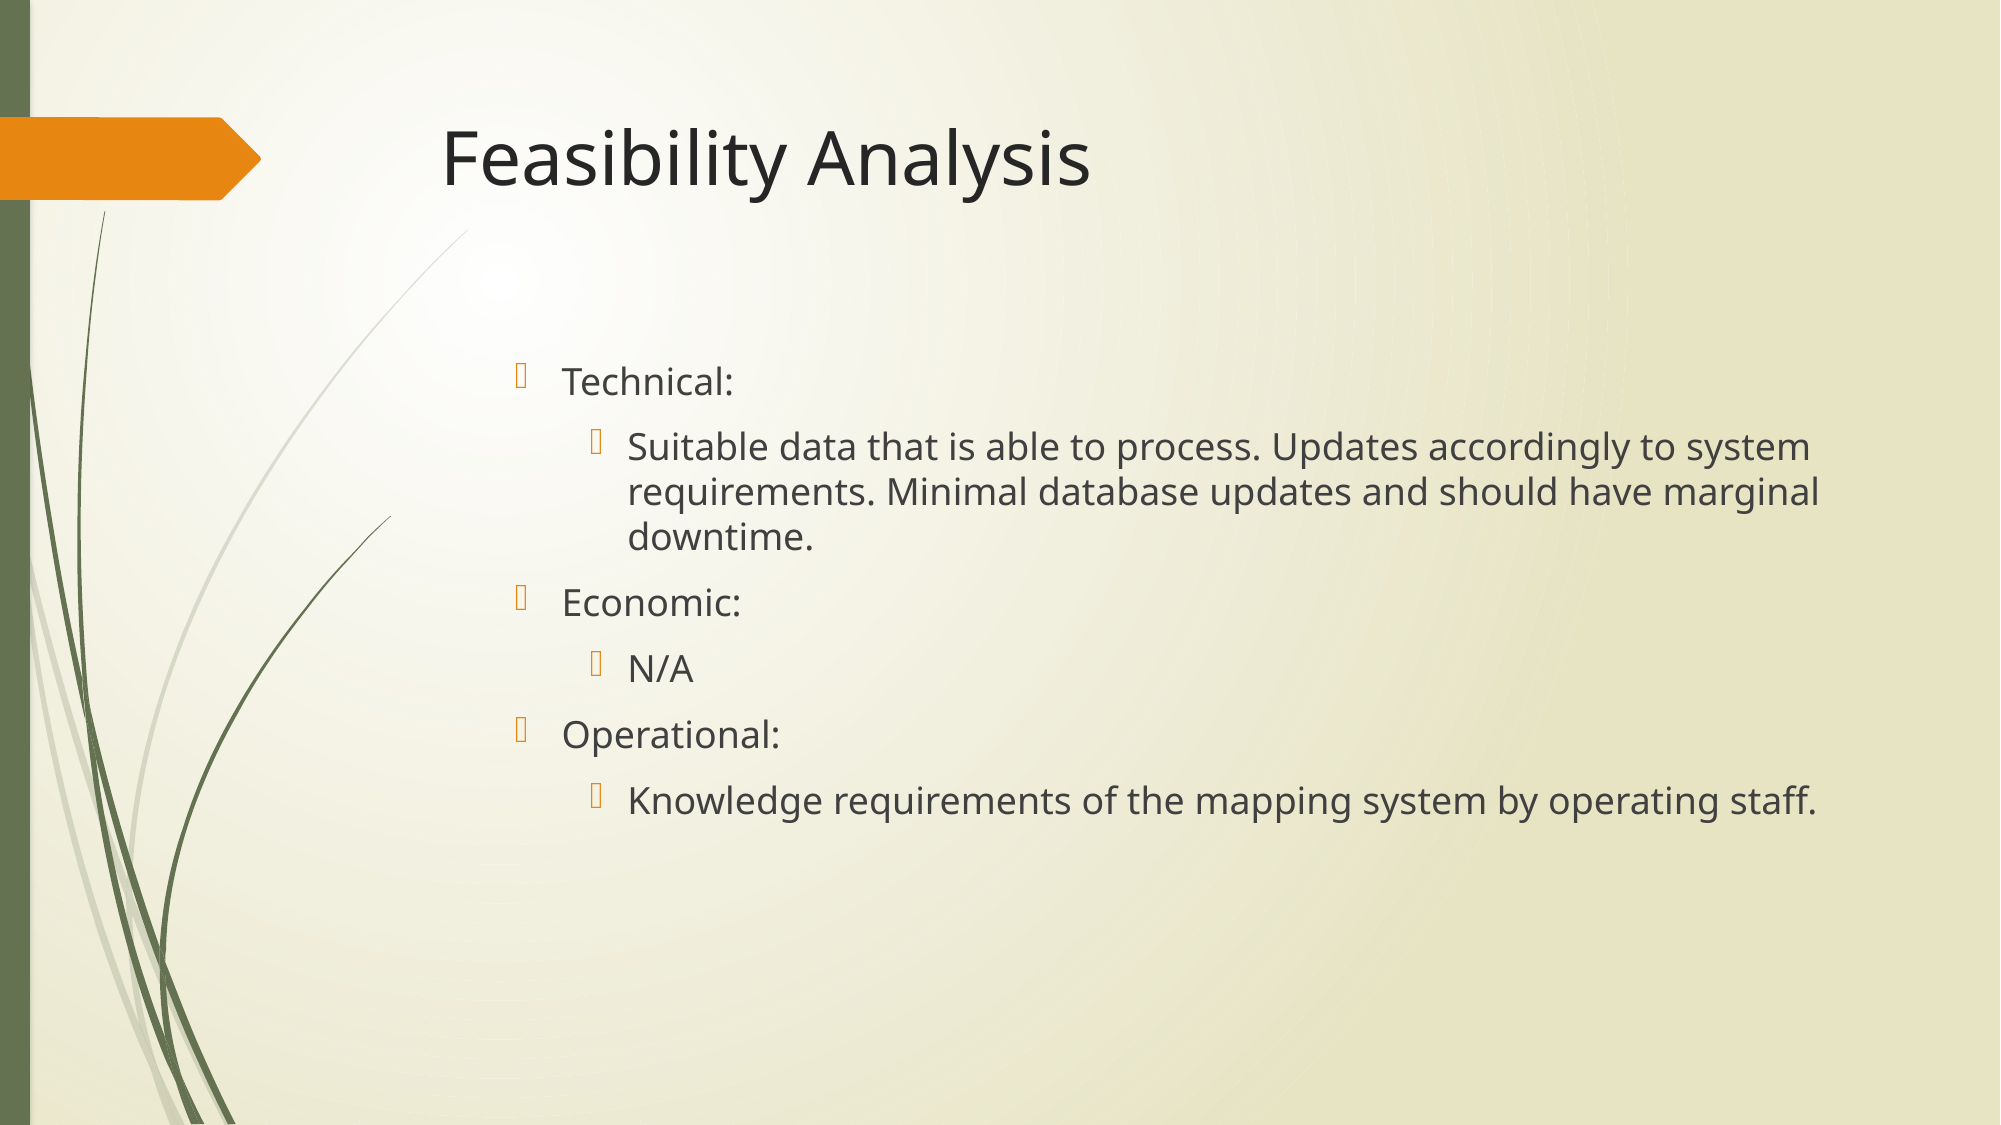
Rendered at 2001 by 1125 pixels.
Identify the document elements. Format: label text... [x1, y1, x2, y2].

list Technical: Suitable data that is able to process. Updates accordingly to system requirements. Minimal database updates and should have marginal downtime. Economic: N/A Operational: Knowledge requirements of the mapping system by operating staff. [424, 350, 1888, 970]
title Feasibility Analysis [425, 102, 1888, 313]
